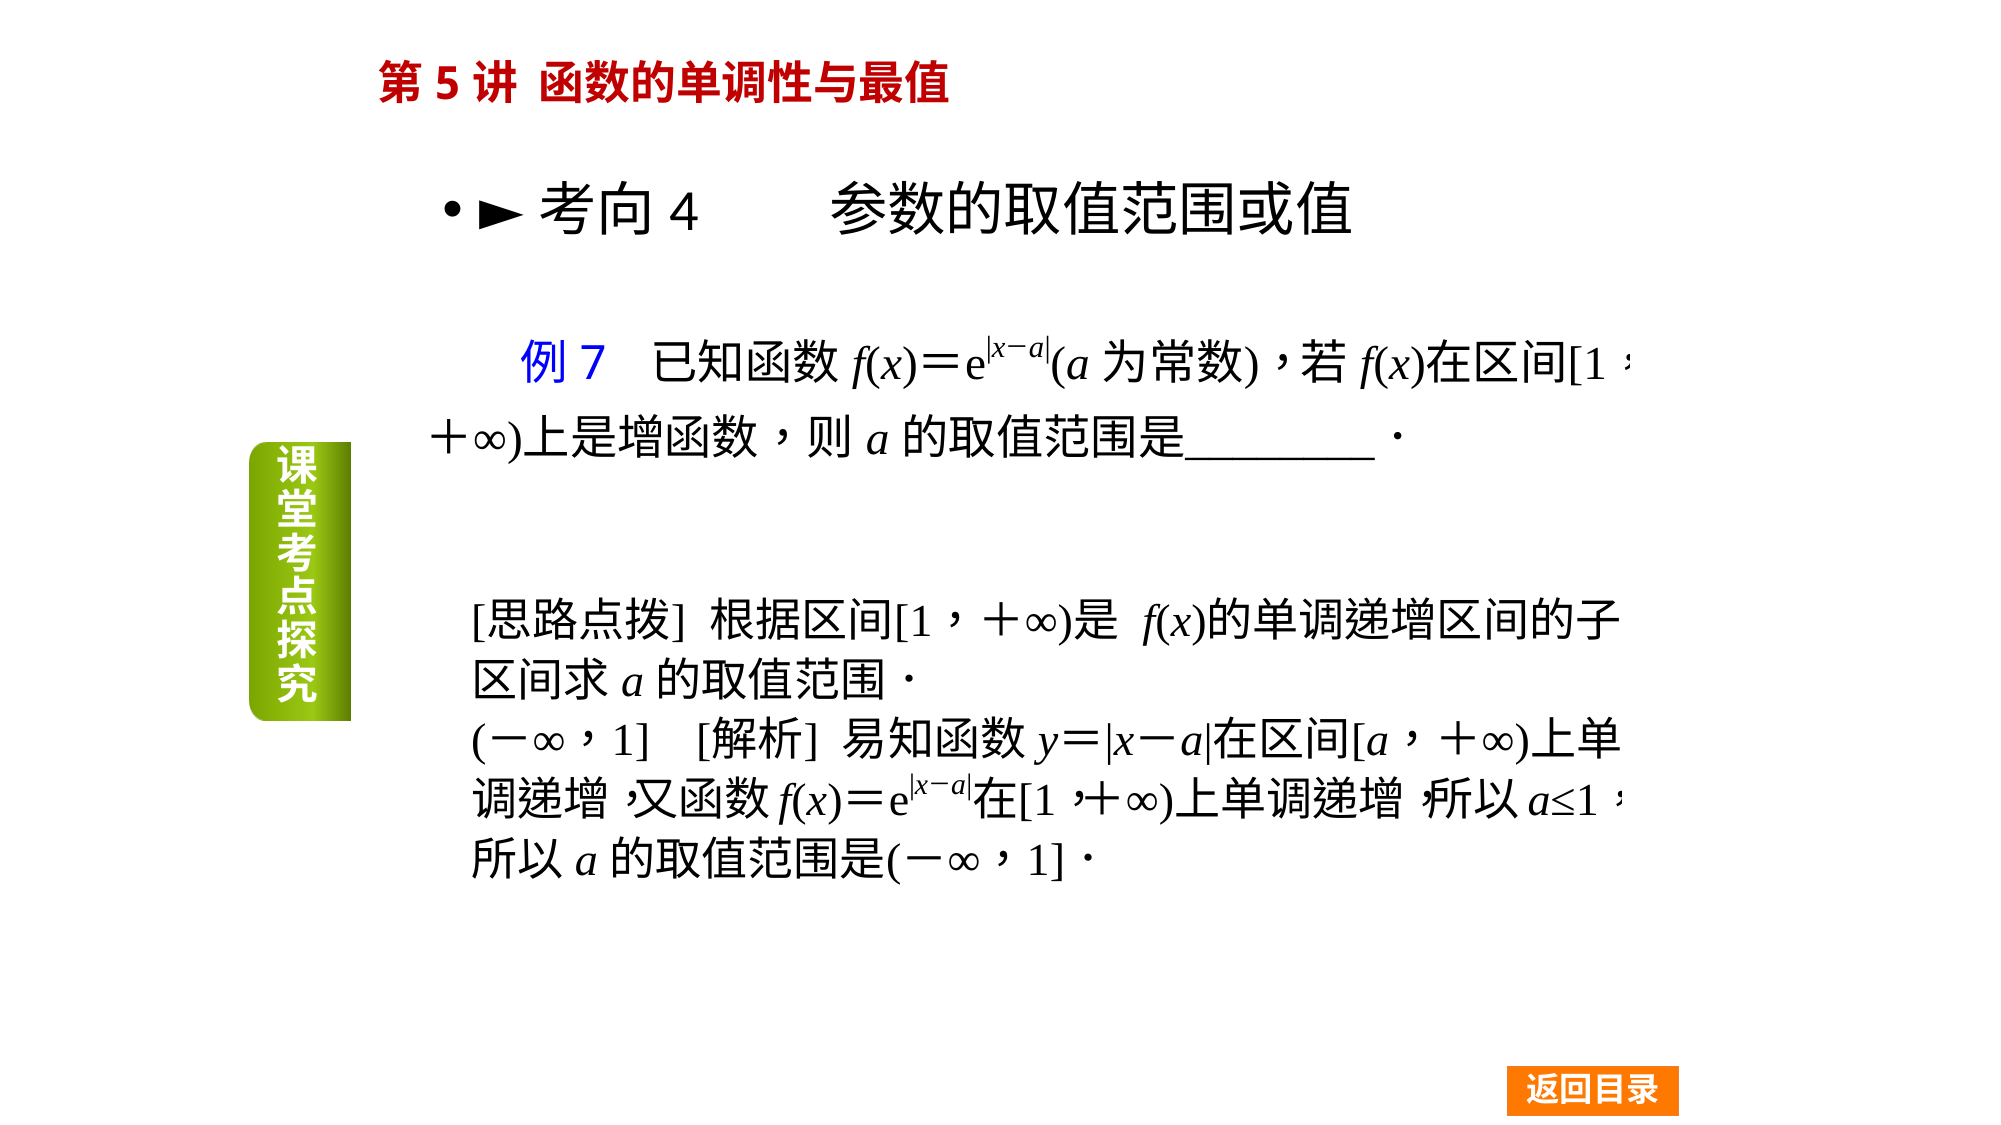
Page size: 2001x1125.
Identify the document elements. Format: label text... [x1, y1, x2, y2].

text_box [249, 437, 351, 722]
list ►考向4 参数的取值范围或值 [427, 172, 1727, 1059]
text_box 返回目录 [1630, 1066, 1679, 1116]
text_box 第5讲 函数的单调性与最值 [362, 42, 1461, 121]
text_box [425, 331, 1630, 1125]
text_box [471, 590, 1622, 985]
